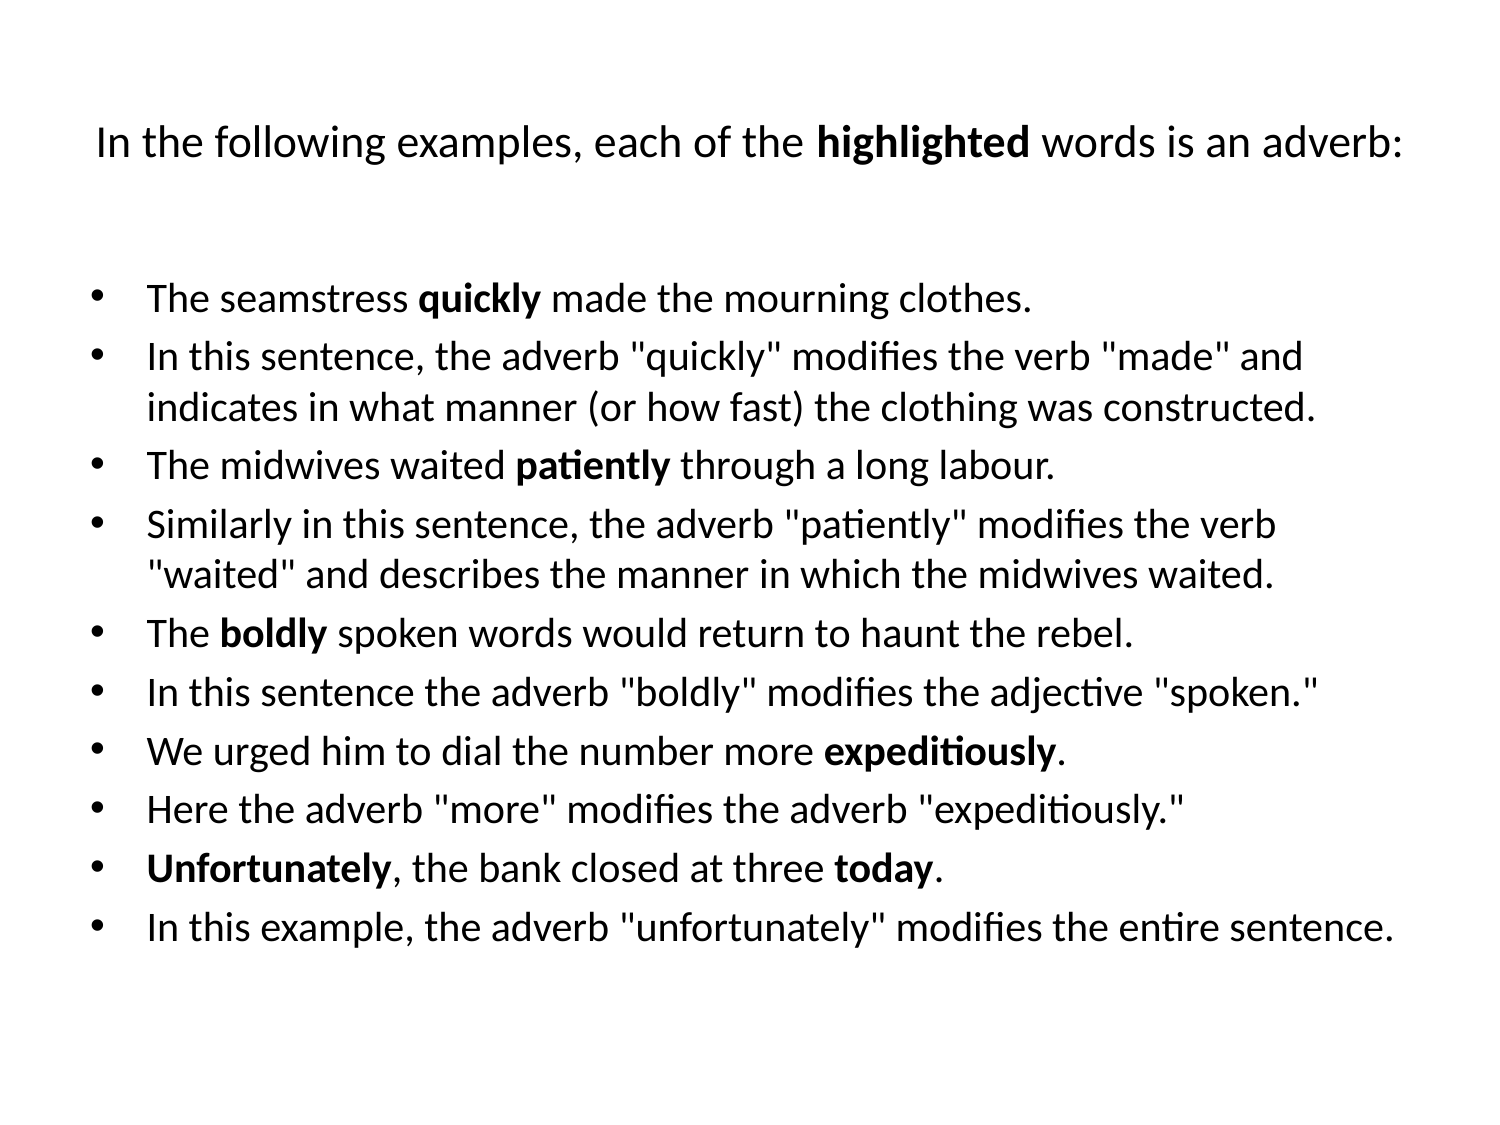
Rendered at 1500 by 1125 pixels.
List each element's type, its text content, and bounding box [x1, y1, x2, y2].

list The seamstress quickly made the mourning clothes. In this sentence, the adverb "quickly" modifies the verb "made" and indicates in what manner (or how fast) the clothing was constructed. The midwives waited patiently through a long labour. Similarly in this sentence, the adverb "patiently" modifies the verb "waited" and describes the manner in which the midwives waited. The boldly spoken words would return to haunt the rebel. In this sentence the adverb "boldly" modifies the adjective "spoken." We urged him to dial the number more expeditiously. Here the adverb "more" modifies the adverb "expeditiously." Unfortunately, the bank closed at three today. In this example, the adverb "unfortunately" modifies the entire sentence. [75, 262, 1425, 1005]
title In the following examples, each of the highlighted words is an adverb: [75, 45, 1425, 233]
